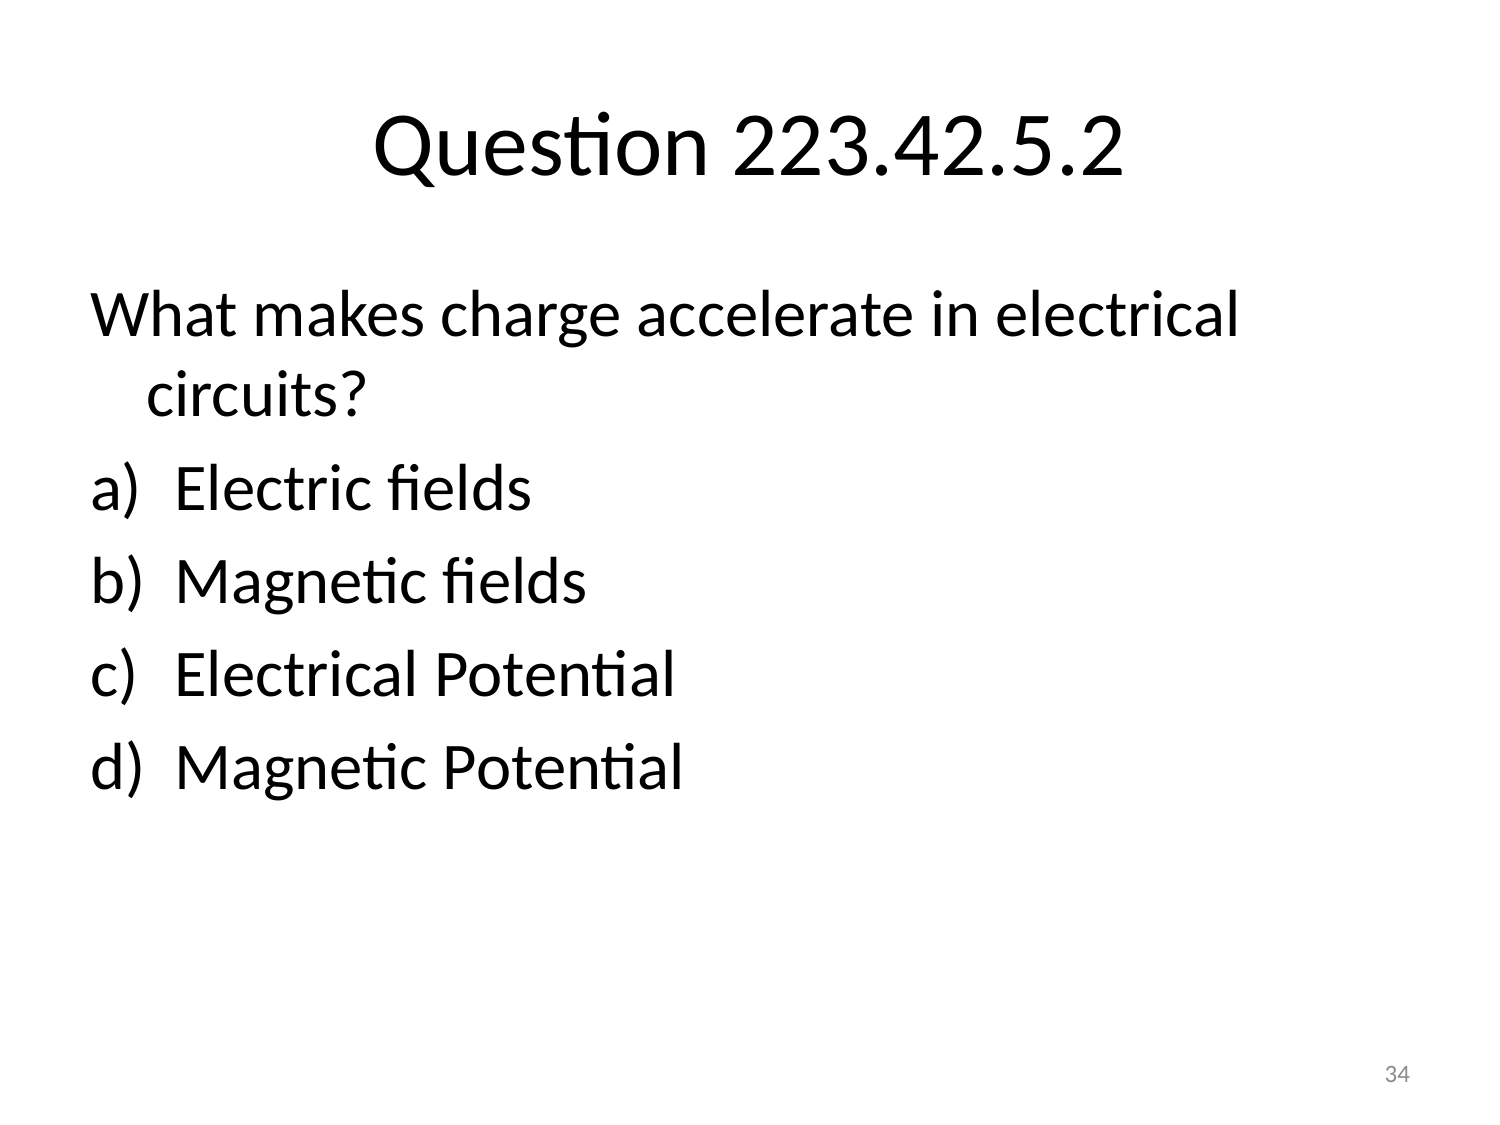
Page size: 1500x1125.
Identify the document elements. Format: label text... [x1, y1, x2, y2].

slide_number 34 [1074, 1042, 1425, 1103]
title Question 223.42.5.2 [75, 45, 1425, 233]
list What makes charge accelerate in electrical circuits? Electric fields Magnetic fields Electrical Potential Magnetic Potential [75, 262, 1425, 1005]
